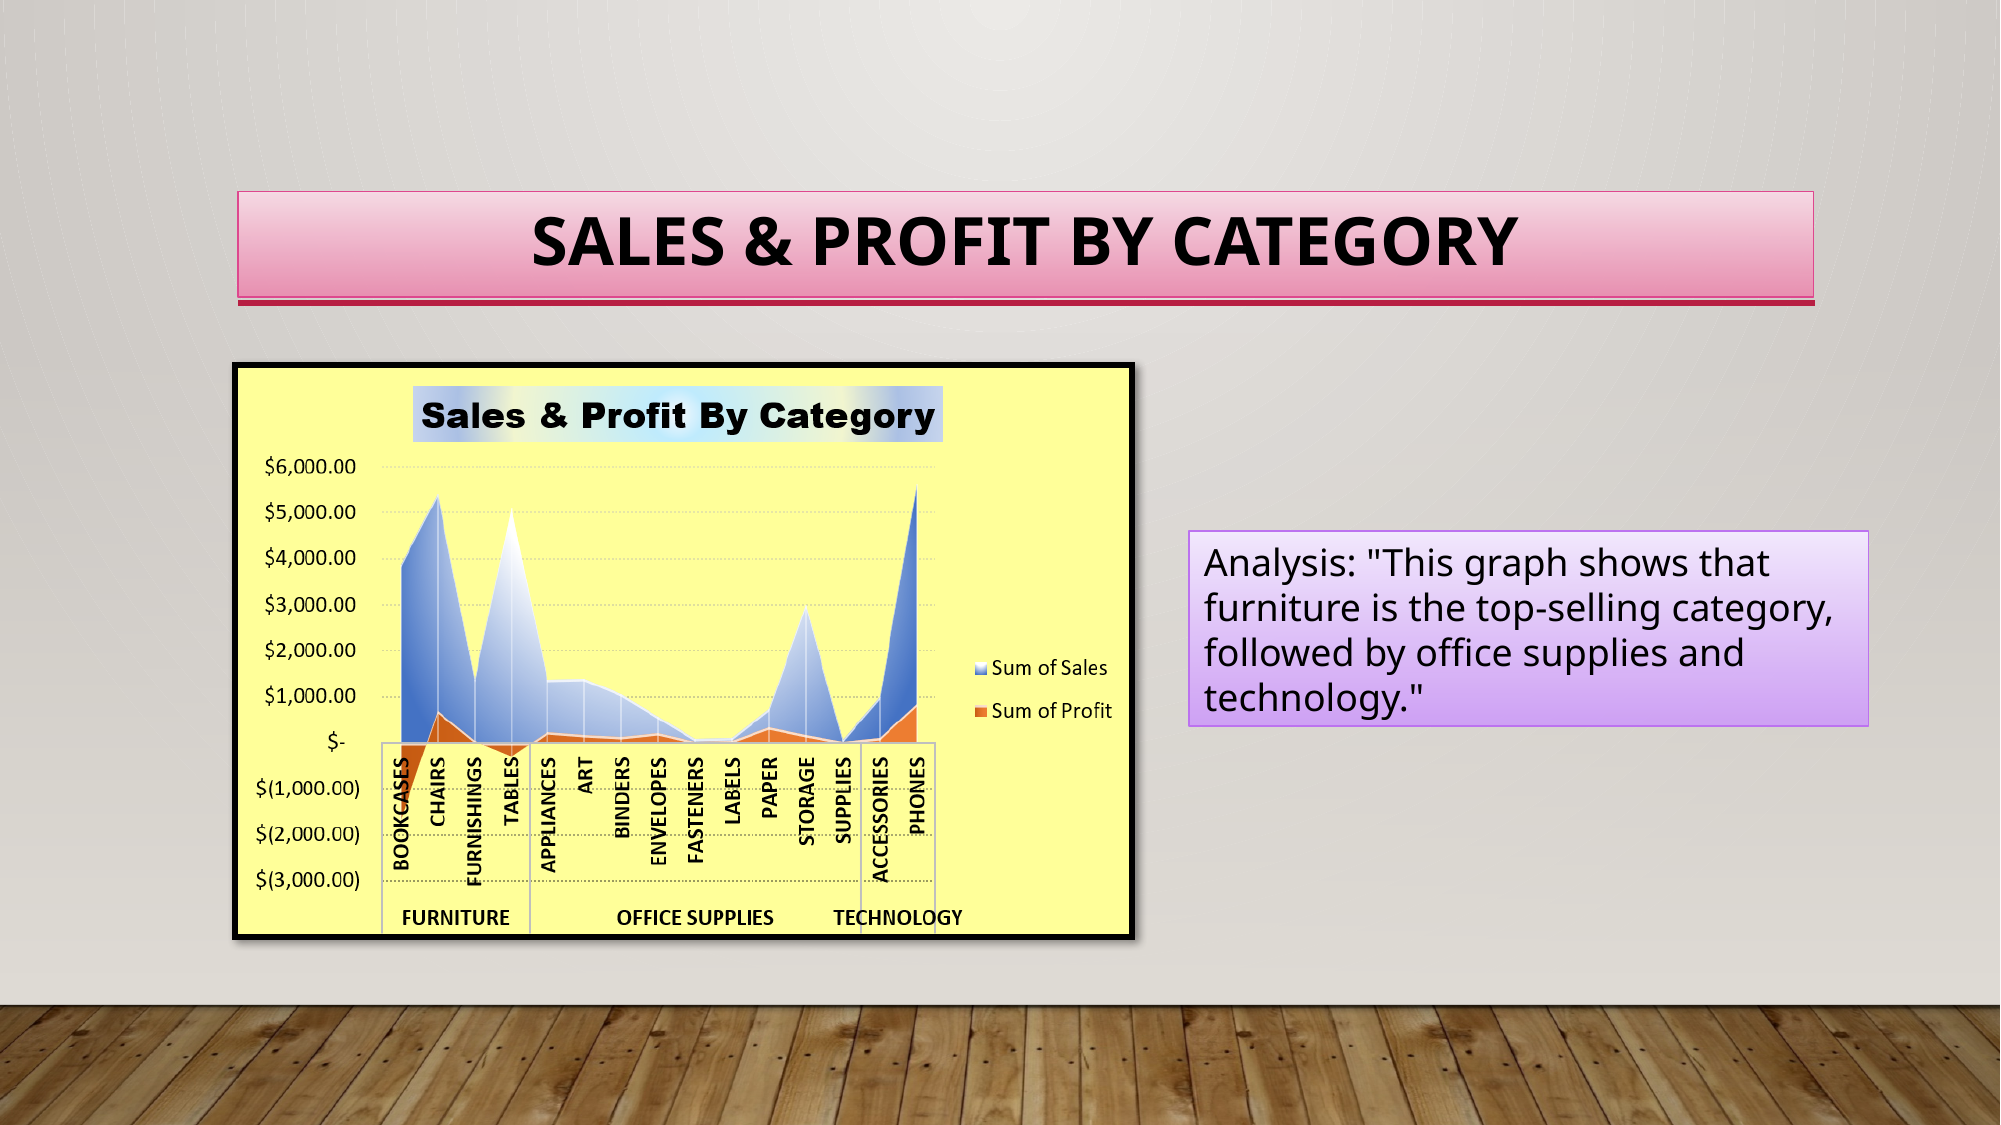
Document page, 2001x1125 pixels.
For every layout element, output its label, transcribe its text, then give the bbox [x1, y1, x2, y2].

picture [0, 1005, 2000, 1125]
title Sales & Profit By Category [237, 191, 1814, 298]
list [237, 367, 1130, 934]
text_box Analysis: "This graph shows that furniture is the top-selling category, followed by office supplies and technology." [1188, 530, 1869, 727]
